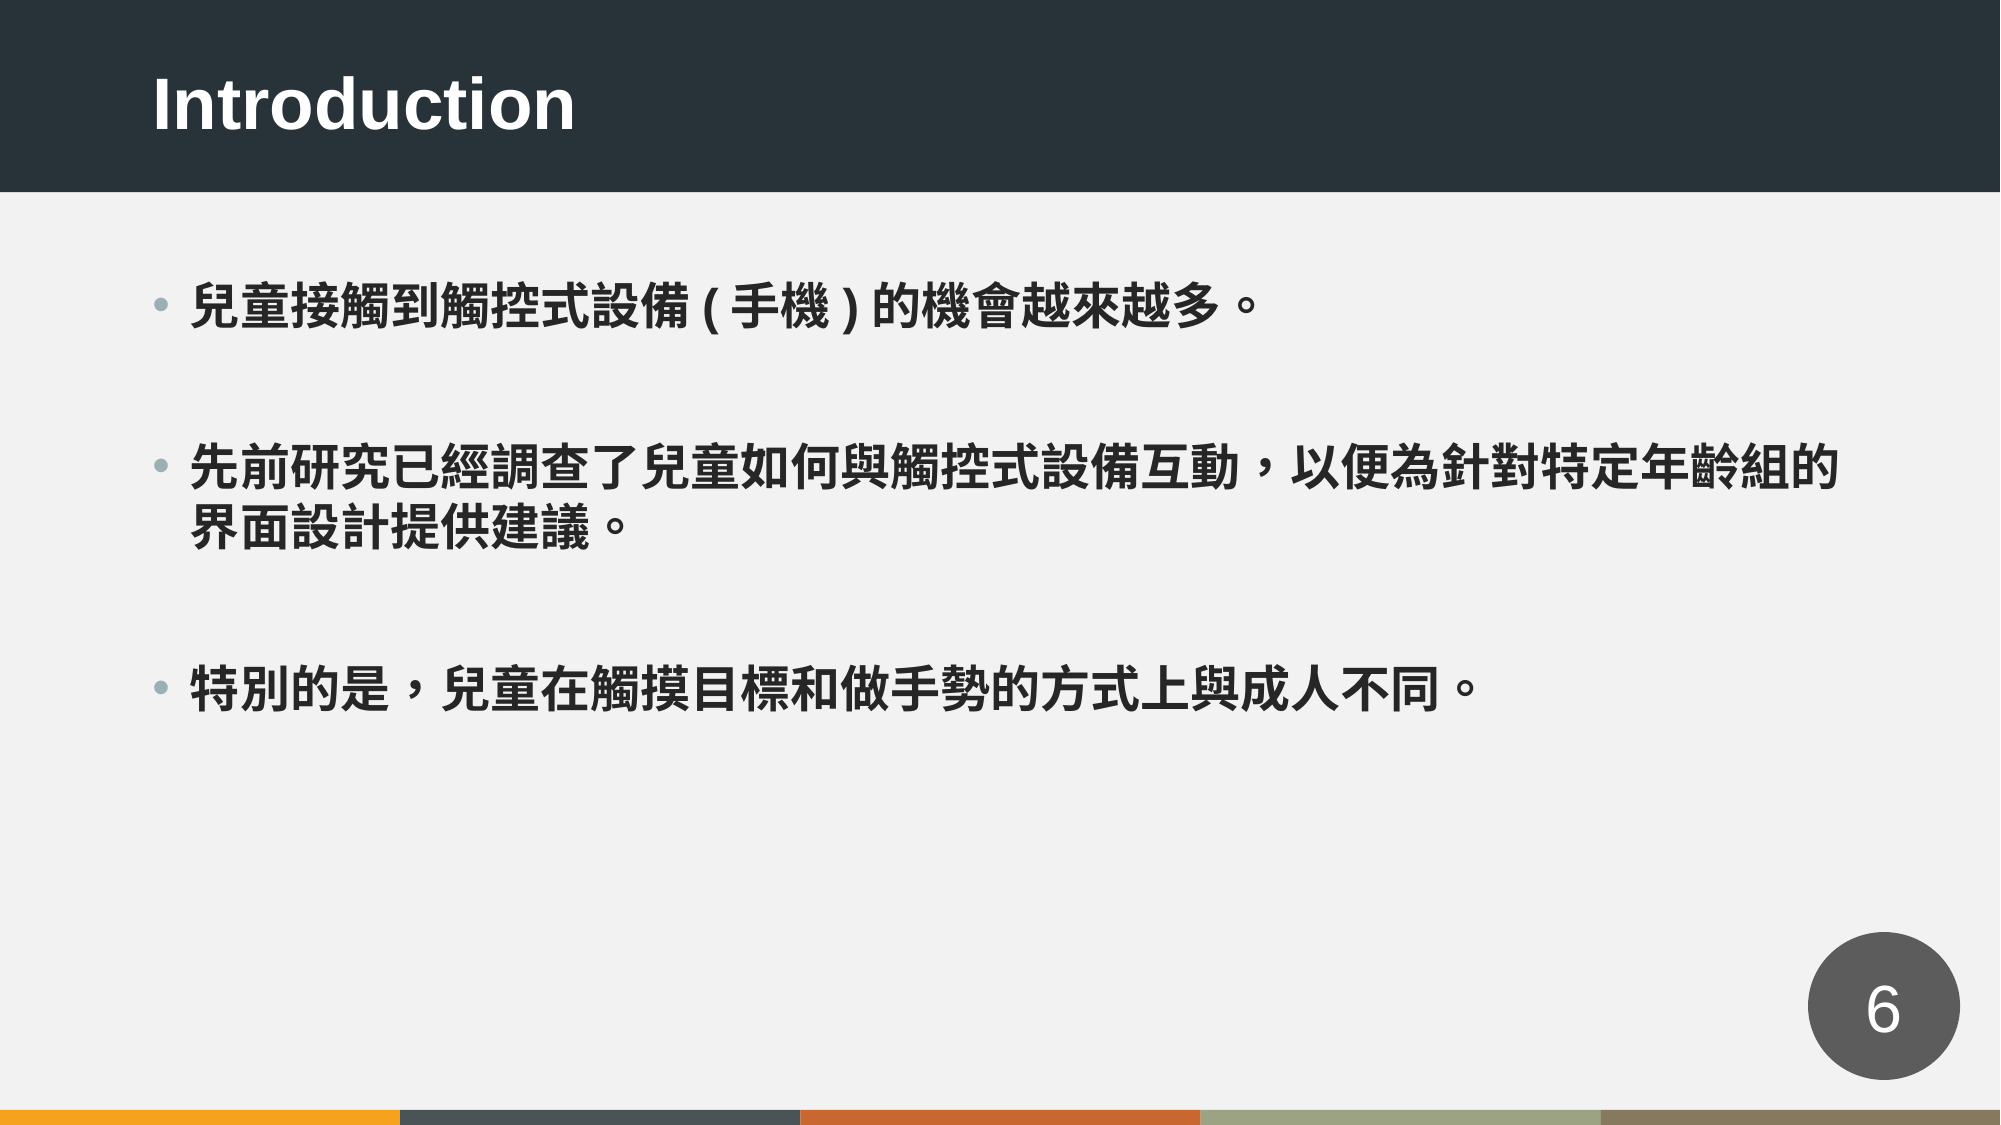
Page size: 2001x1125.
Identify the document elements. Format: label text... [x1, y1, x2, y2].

text_box Introduction [137, 49, 1863, 160]
slide_number 6 [1808, 932, 1961, 1080]
list 兒童接觸到觸控式設備(手機)的機會越來越多。 先前研究已經調查了兒童如何與觸控式設備互動，以便為針對特定年齡組的界面設計提供建議。 特別的是，兒童在觸摸目標和做手勢的方式上與成人不同。 [137, 266, 1863, 981]
